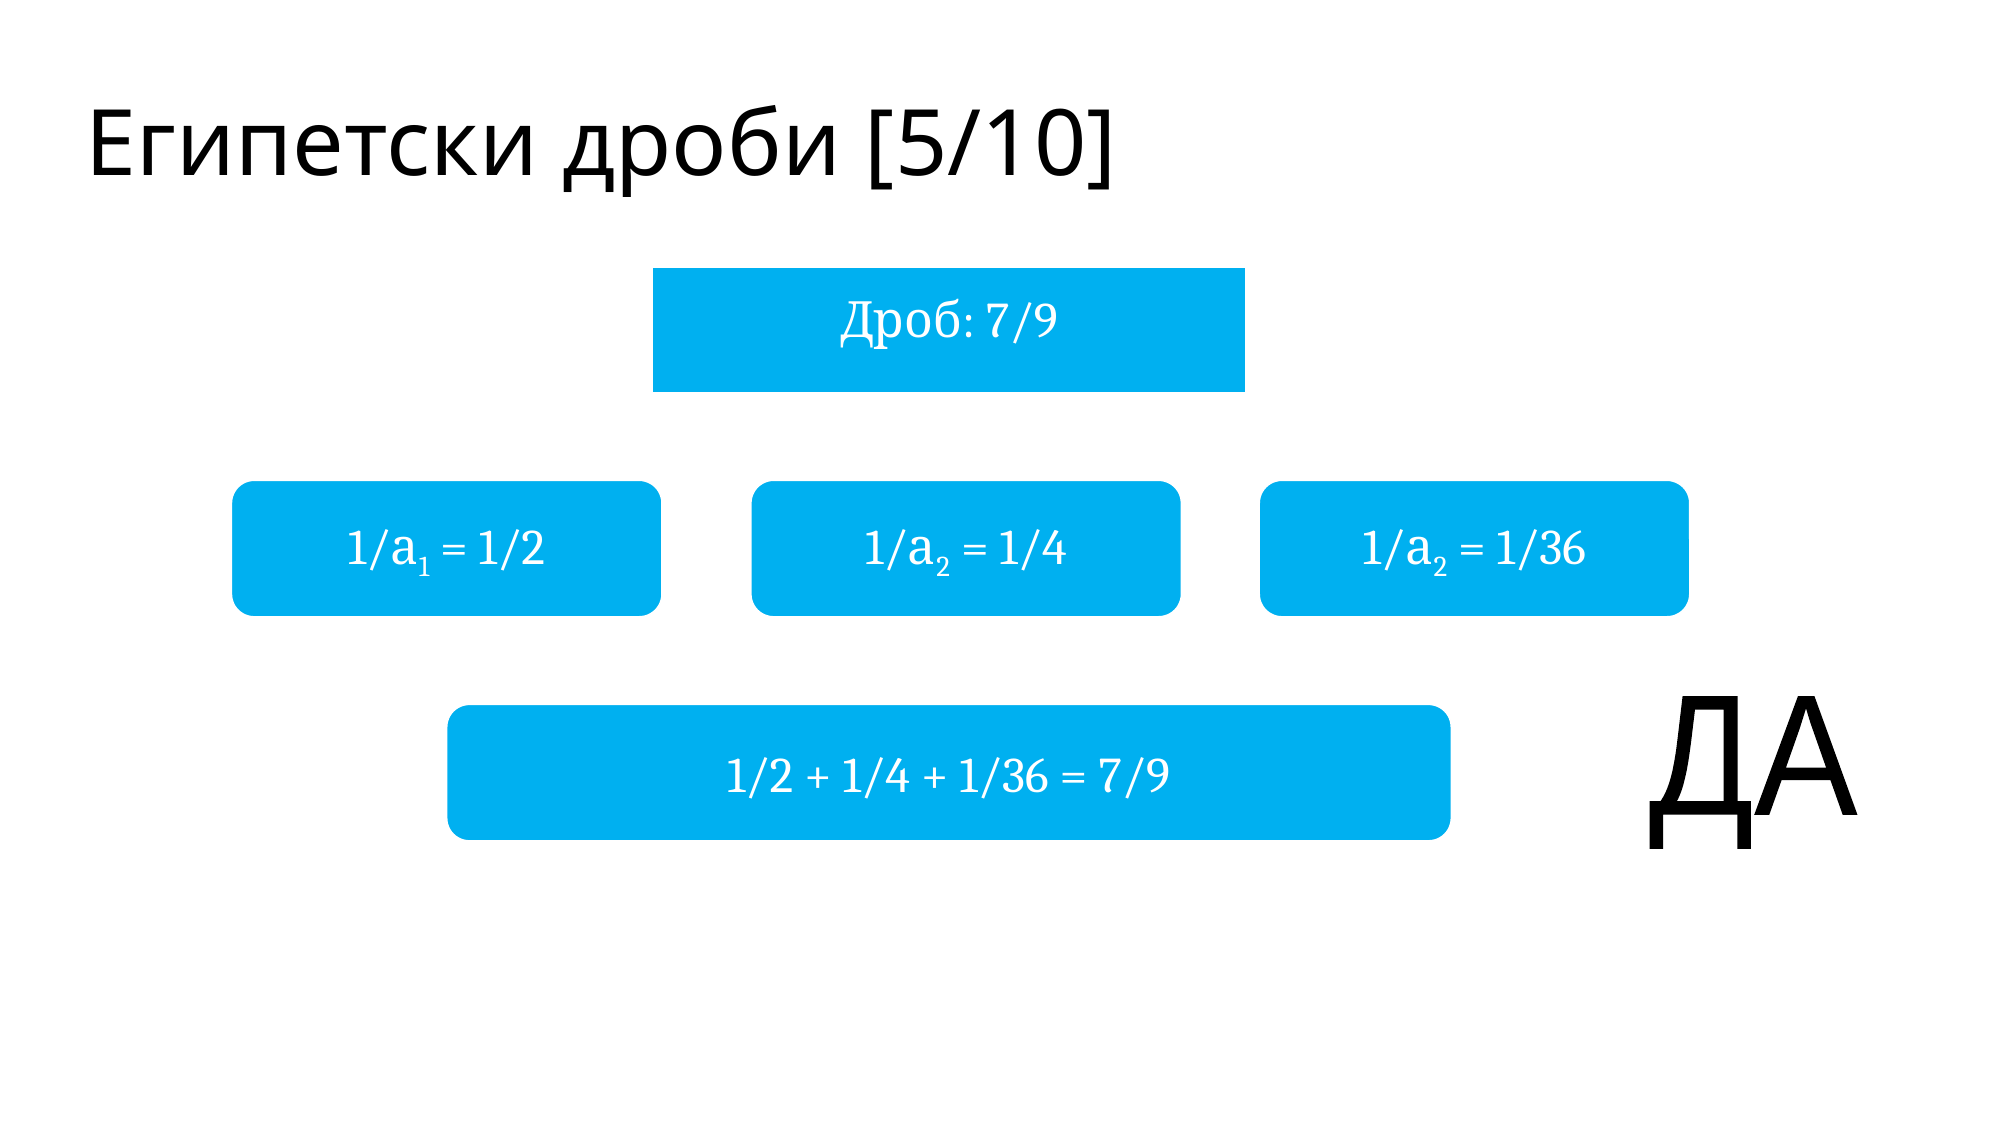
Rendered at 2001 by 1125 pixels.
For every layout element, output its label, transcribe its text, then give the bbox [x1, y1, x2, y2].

text_box 1/а2 = 1/4 [750, 480, 1182, 617]
text_box 1/2 + 1/4 + 1/36 = 7/9 [446, 704, 1452, 841]
list [68, 252, 1932, 1000]
text_box Дроб: 7/9 [652, 267, 1246, 393]
title Египетски дроби [5/10] [68, 83, 1932, 209]
text_box 1/а1 = 1/2 [231, 480, 663, 617]
text_box 1/а2 = 1/36 [1259, 480, 1690, 617]
